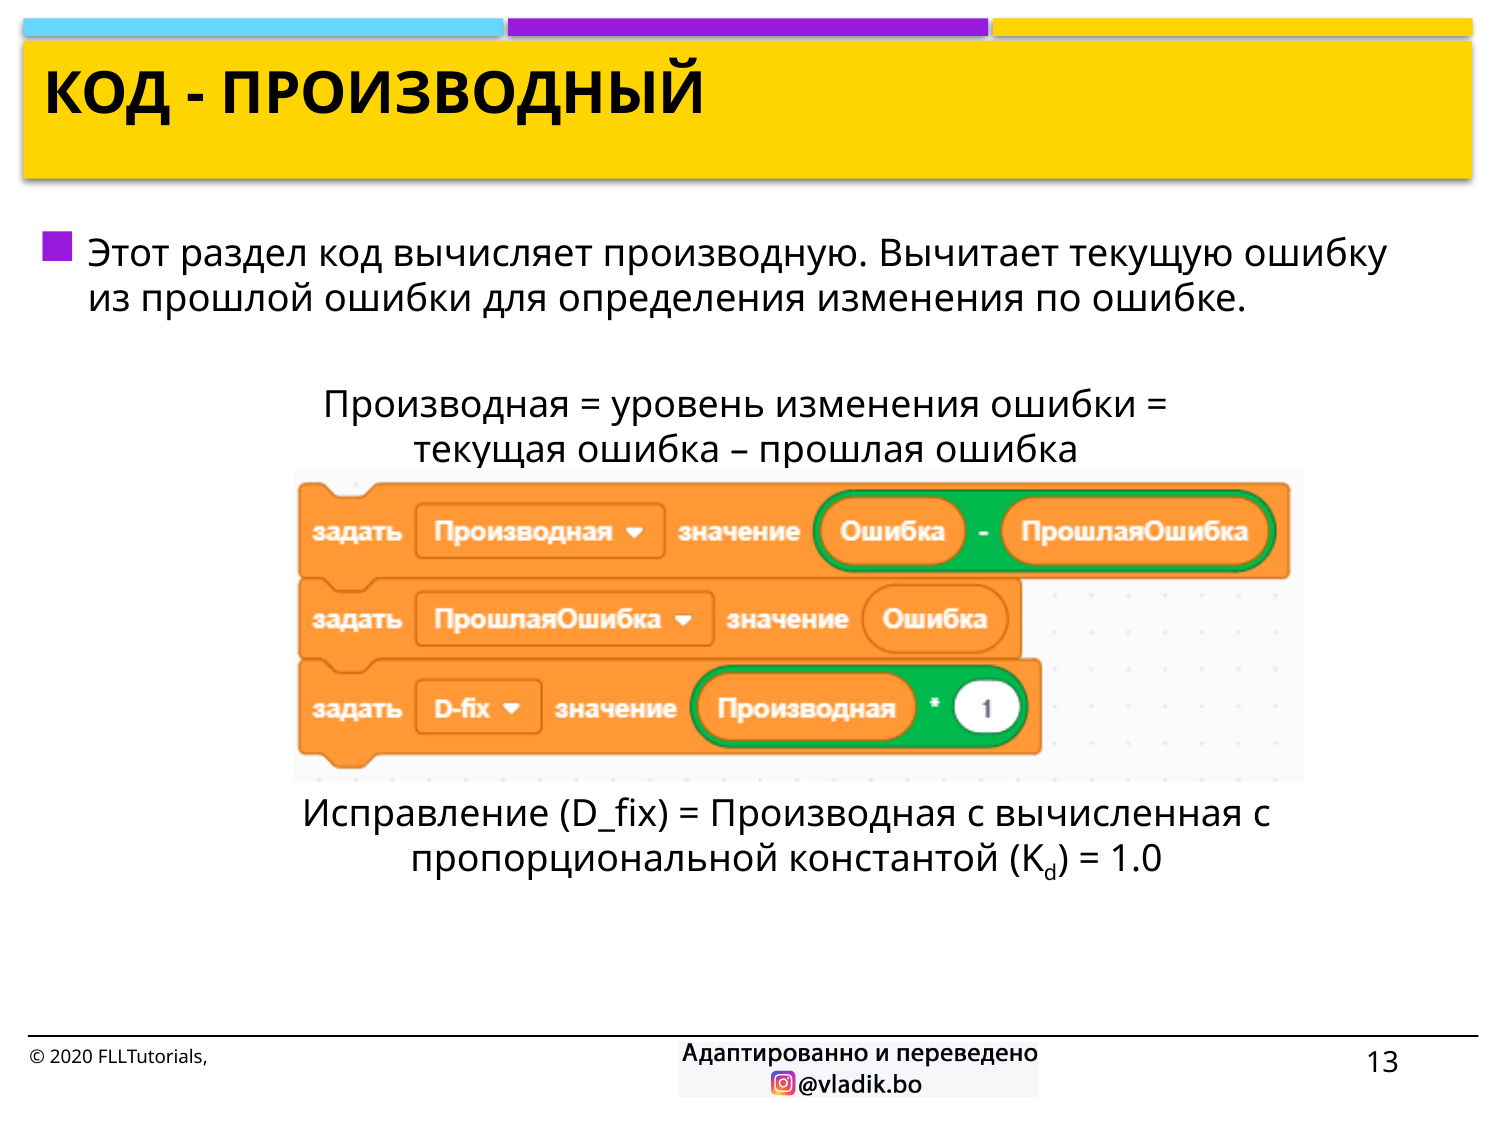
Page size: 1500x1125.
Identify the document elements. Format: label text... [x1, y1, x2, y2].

title КОД - производный [28, 48, 1464, 172]
picture [679, 1042, 1039, 1098]
list Этот раздел код вычисляет производную. Вычитает текущую ошибку из прошлой ошибки для определения изменения по ошибке. [28, 220, 1435, 367]
footer © 2020 FLLTutorials, [14, 1036, 814, 1097]
text_box Исправление (D_fix) = Производная с вычисленная с пропорциональной константой (Kd) = 1.0 [138, 781, 1435, 893]
picture [293, 468, 1305, 782]
text_box Производная = уровень изменения ошибки = текущая ошибка – прошлая ошибка [231, 372, 1261, 478]
slide_number 13 [1351, 1036, 1478, 1097]
